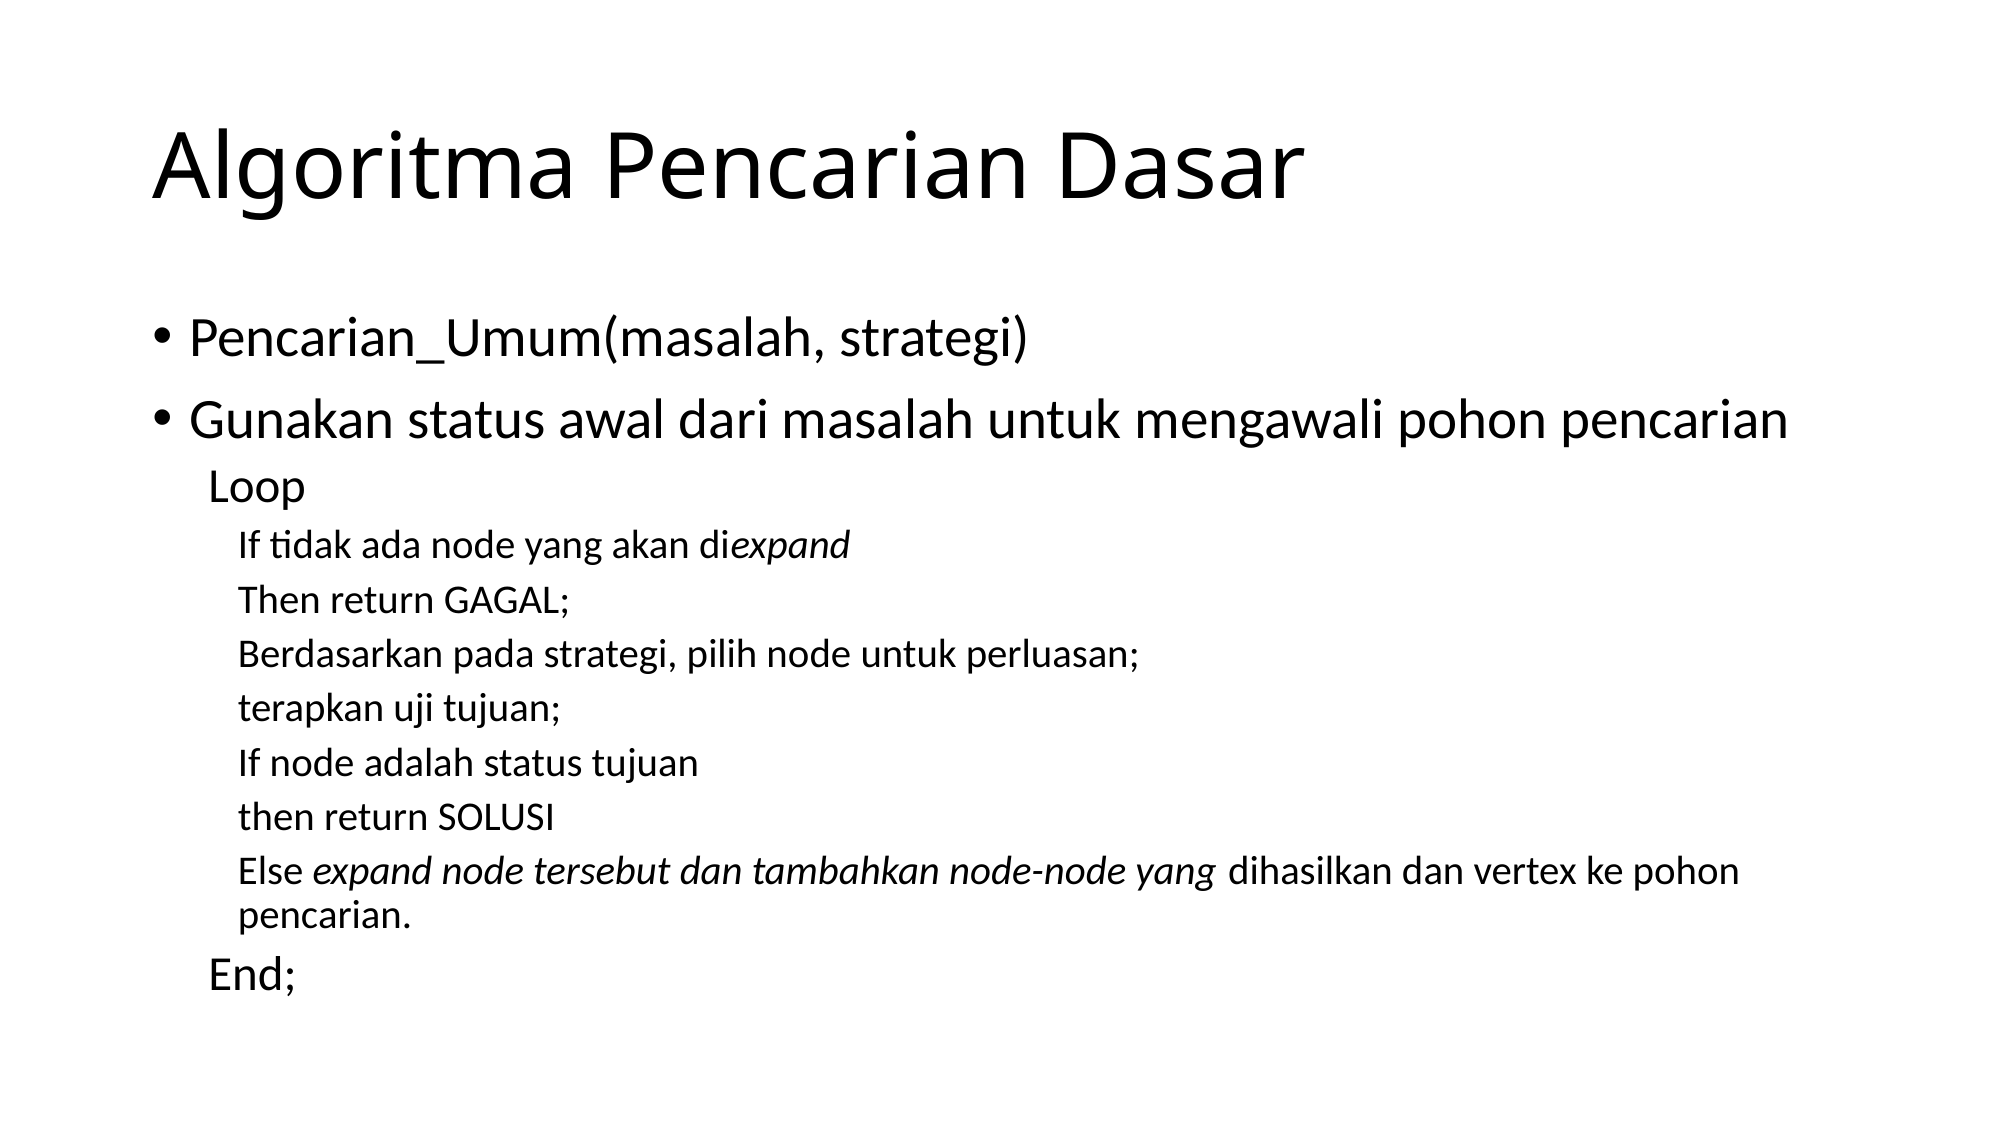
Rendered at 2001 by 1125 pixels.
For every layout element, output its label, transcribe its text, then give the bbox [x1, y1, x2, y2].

title Algoritma Pencarian Dasar [137, 59, 1863, 278]
list Pencarian_Umum(masalah, strategi) Gunakan status awal dari masalah untuk mengawali pohon pencarian Loop If tidak ada node yang akan diexpand Then return GAGAL; Berdasarkan pada strategi, pilih node untuk perluasan; terapkan uji tujuan; If node adalah status tujuan then return SOLUSI Else expand node tersebut dan tambahkan node-node yang dihasilkan dan vertex ke pohon pencarian. End; [137, 299, 1863, 1014]
